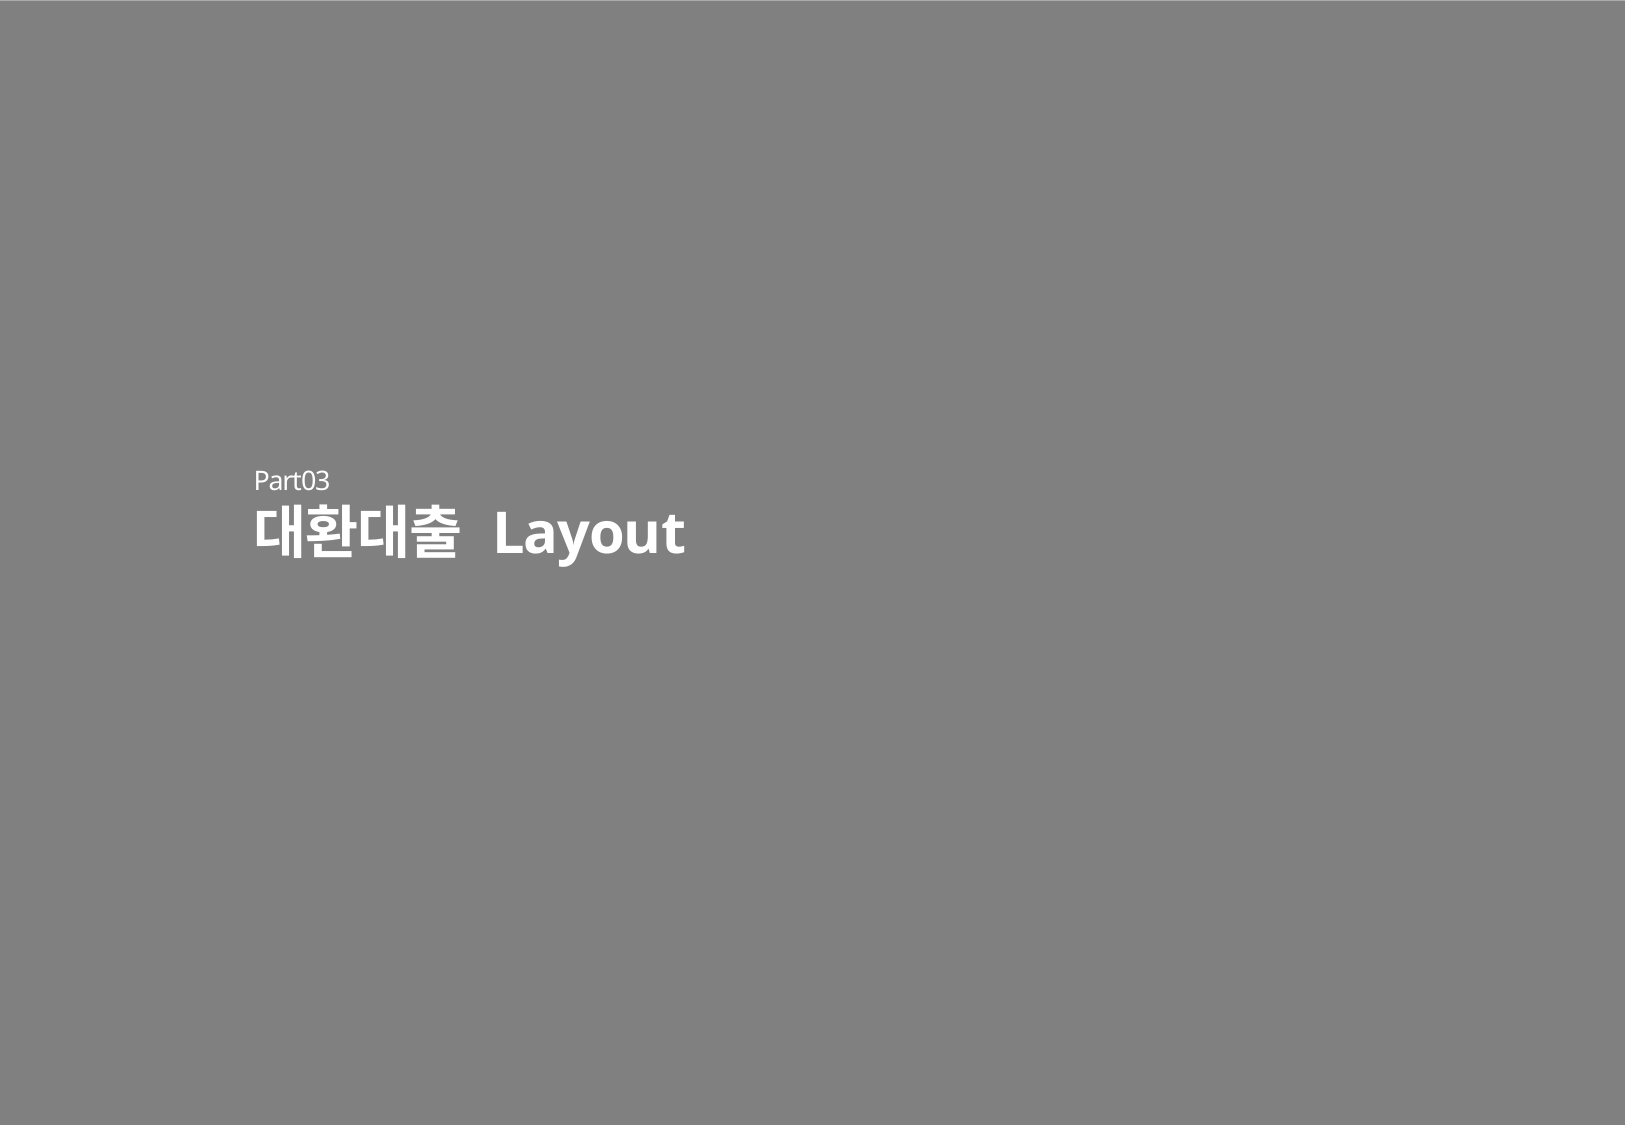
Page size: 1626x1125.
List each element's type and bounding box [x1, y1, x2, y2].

text_box [253, 463, 1262, 565]
